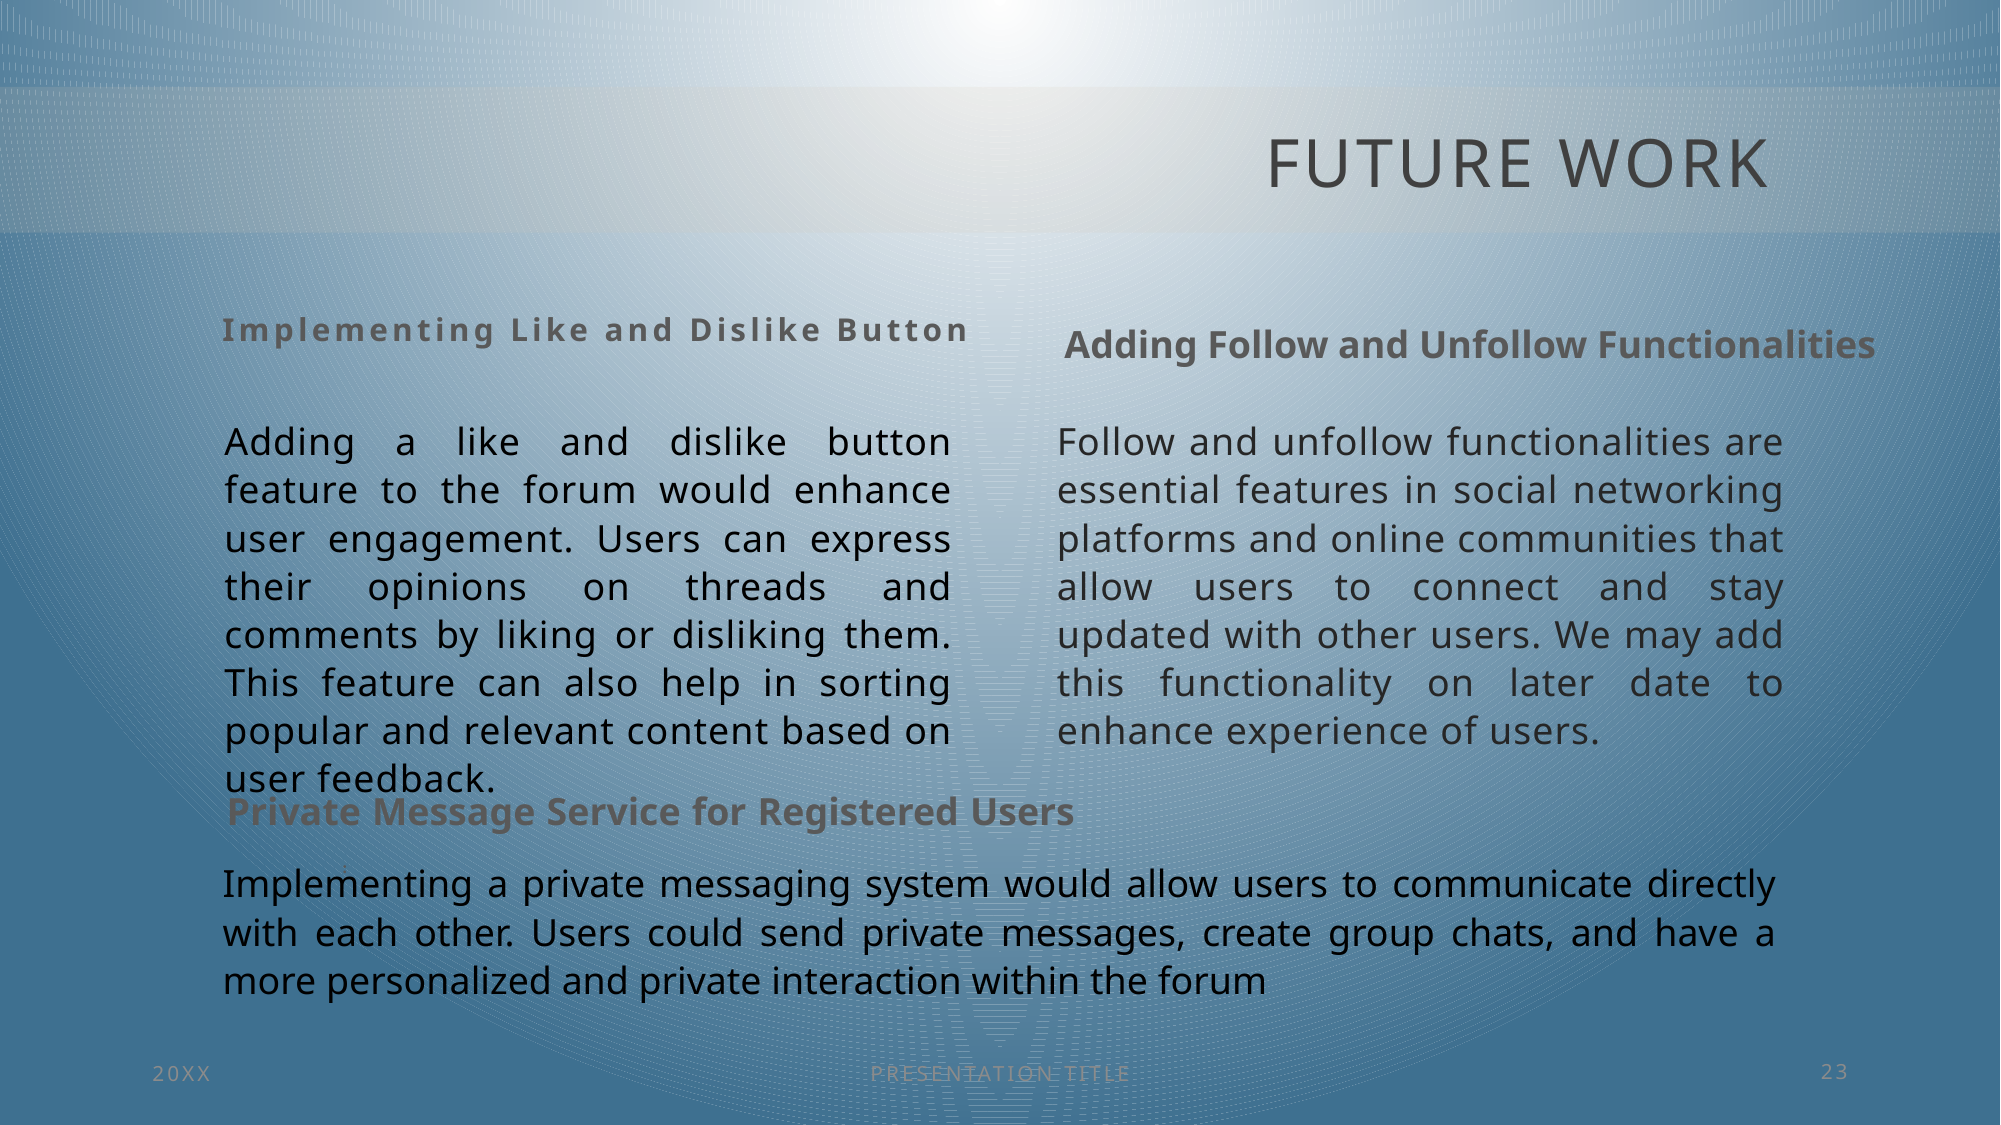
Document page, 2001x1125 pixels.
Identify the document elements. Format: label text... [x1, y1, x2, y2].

list Follow and unfollow functionalities are essential features in social networking platforms and online communities that allow users to connect and stay updated with other users. We may add this functionality on later date to enhance experience of users. [1042, 407, 1801, 792]
text_box Implementing a private messaging system would allow users to communicate directly with each other. Users could send private messages, create group chats, and have a more personalized and private interaction within the forum [207, 849, 1793, 1010]
text_box Adding Follow and Unfollow Functionalities [991, 262, 1992, 374]
list Adding a like and dislike button feature to the forum would enhance user engagement. Users can express their opinions on threads and comments by liking or disliking them. This feature can also help in sorting popular and relevant content based on user feedback. [209, 407, 969, 762]
slide_number 20XX [137, 1042, 588, 1103]
text_box Private Message Service for Registered Users : [109, 777, 1110, 889]
list Implementing Like and Dislike Button ​ [176, 285, 999, 400]
title Future work [137, 106, 1784, 226]
slide_number 23 [1412, 1042, 1863, 1103]
footer PRESENTATION TITLE [662, 1042, 1338, 1103]
